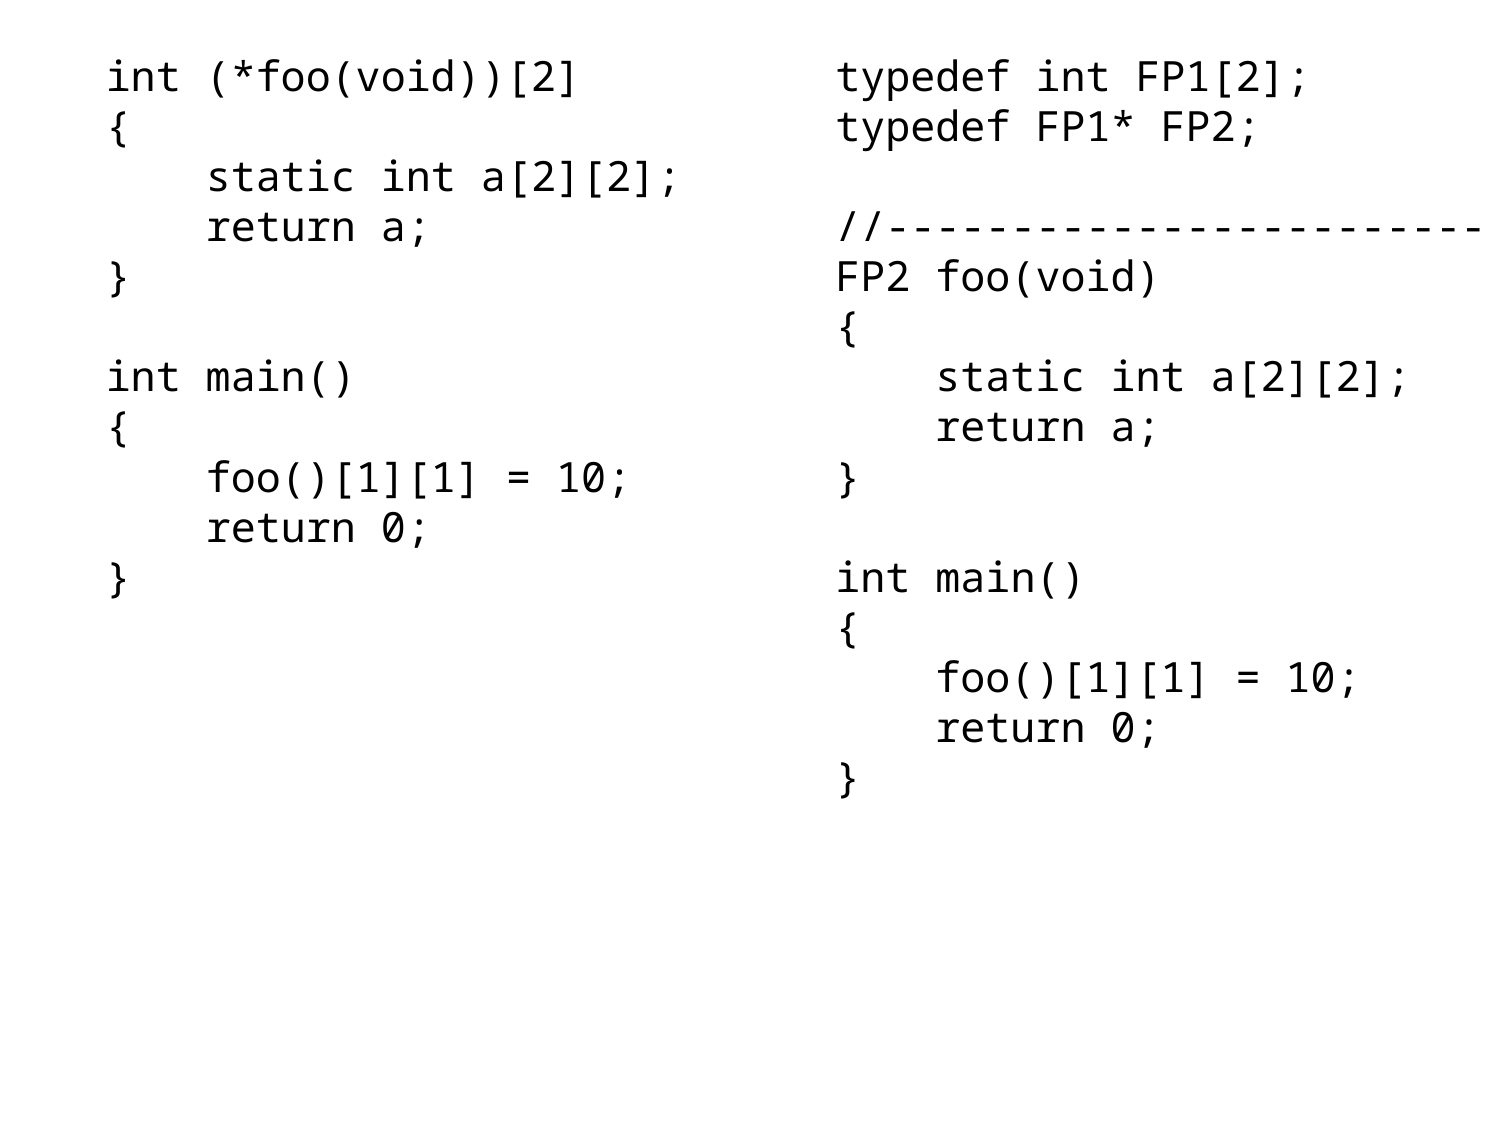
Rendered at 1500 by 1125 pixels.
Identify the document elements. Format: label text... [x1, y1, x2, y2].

text_box int (*foo(void))[2] { static int a[2][2]; return a; } int main() { foo()[1][1] = 10; return 0; } [91, 42, 696, 708]
text_box typedef int FP1[2]; typedef FP1* FP2; //------------------------ FP2 foo(void) { static int a[2][2]; return a; } int main() { foo()[1][1] = 10; return 0; } [820, 42, 1500, 908]
